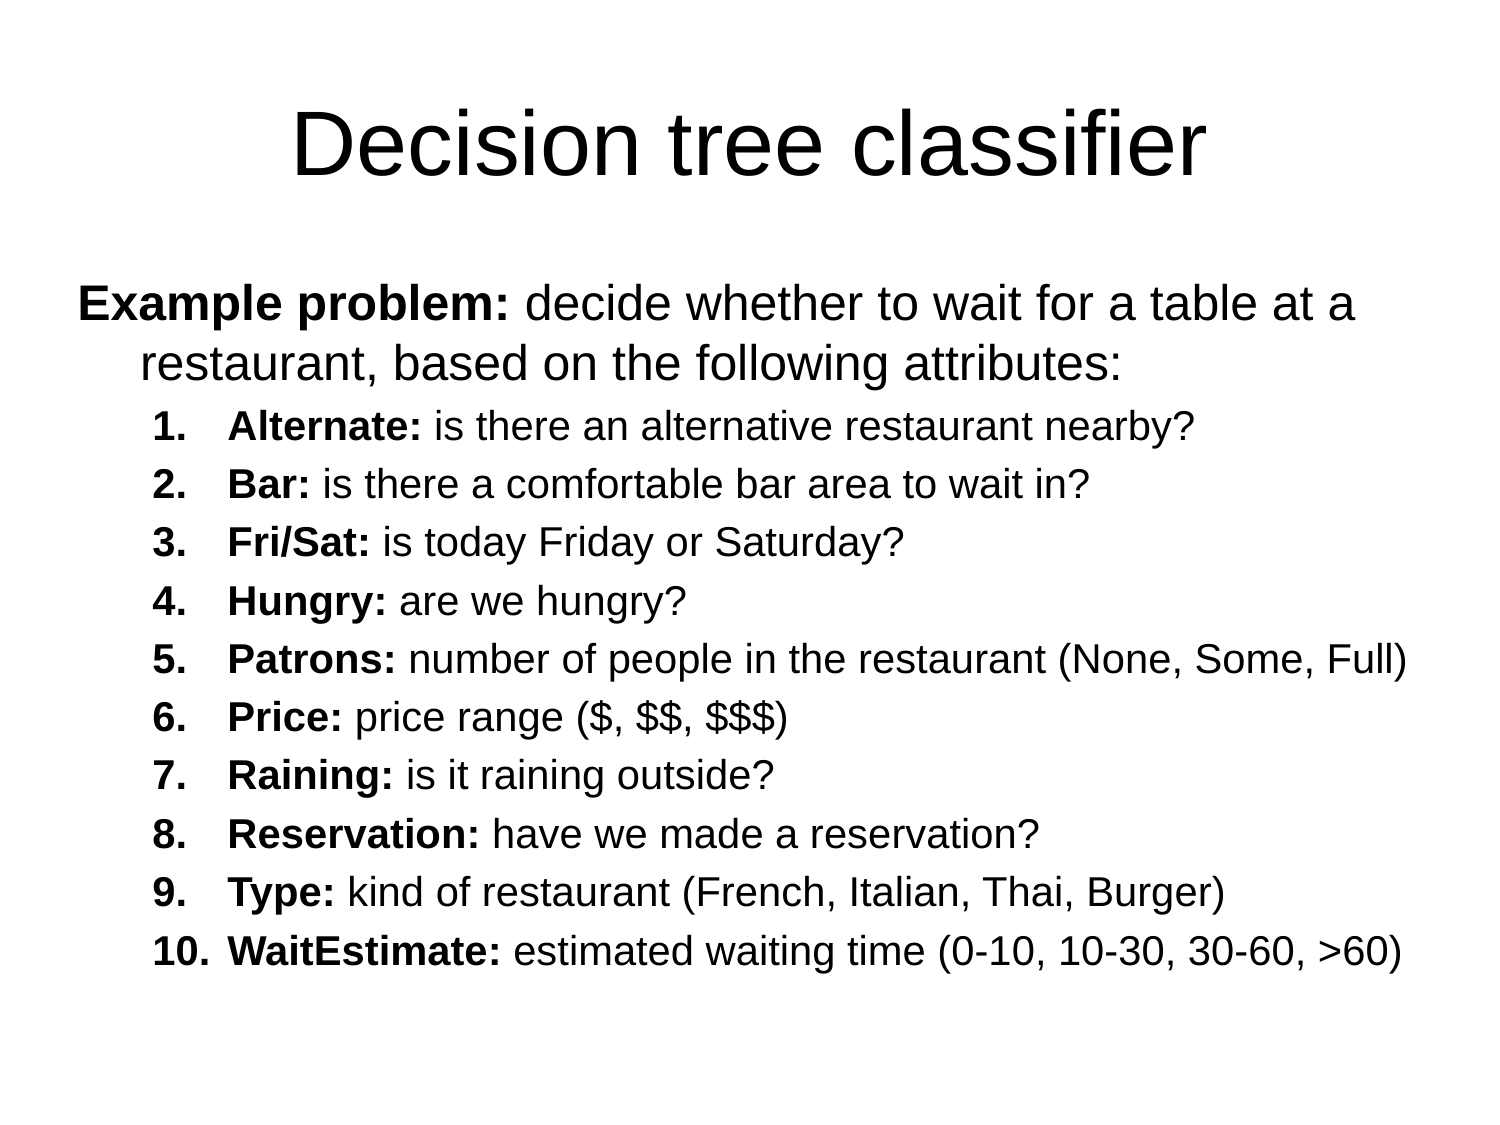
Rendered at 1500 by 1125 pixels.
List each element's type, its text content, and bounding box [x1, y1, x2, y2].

title Decision tree classifier [74, 44, 1426, 233]
list Example problem: decide whether to wait for a table at a restaurant, based on the following attributes: Alternate: is there an alternative restaurant nearby? Bar: is there a comfortable bar area to wait in? Fri/Sat: is today Friday or Saturday? Hungry: are we hungry? Patrons: number of people in the restaurant (None, Some, Full) Price: price range ($, $$, $$$) Raining: is it raining outside? Reservation: have we made a reservation? Type: kind of restaurant (French, Italian, Thai, Burger) WaitEstimate: estimated waiting time (0-10, 10-30, 30-60, >60) [62, 262, 1438, 1006]
